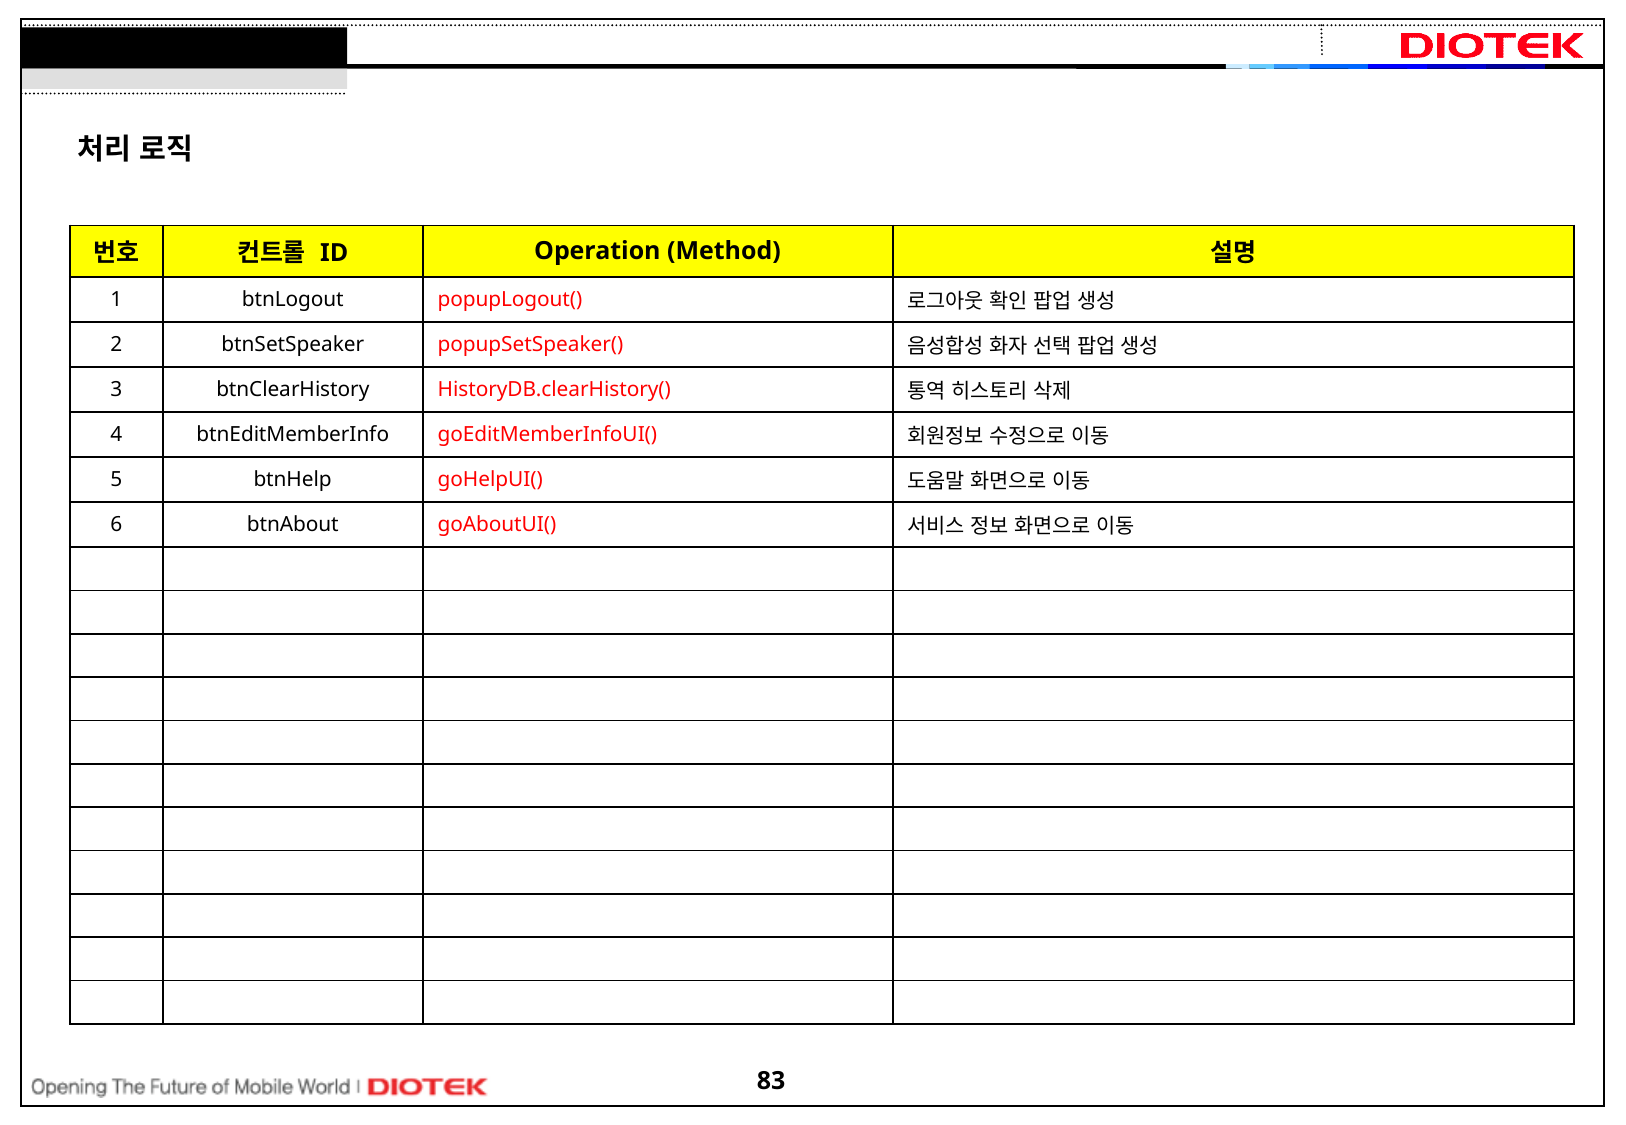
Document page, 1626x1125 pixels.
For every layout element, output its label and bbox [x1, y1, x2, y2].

text_box [62, 123, 364, 174]
table_cell [71, 323, 162, 366]
table_cell [71, 368, 162, 411]
table_cell [424, 278, 892, 321]
table_cell [164, 635, 422, 676]
table_cell [424, 851, 892, 893]
table_cell [164, 548, 422, 590]
table_cell [894, 413, 1573, 456]
table_cell [894, 548, 1573, 590]
table_cell [424, 368, 892, 411]
table_cell [71, 938, 162, 980]
table_cell [164, 458, 422, 501]
table_header [424, 226, 892, 276]
table_cell [894, 458, 1573, 501]
table_cell [164, 895, 422, 936]
table_cell [424, 323, 892, 366]
table_cell [894, 895, 1573, 936]
table_cell [164, 278, 422, 321]
table_cell [894, 678, 1573, 720]
table_cell [424, 503, 892, 546]
table_cell [164, 851, 422, 893]
table_cell [164, 981, 422, 1023]
table_cell [164, 413, 422, 456]
table_cell [424, 765, 892, 806]
table_cell [71, 458, 162, 501]
table_cell [164, 721, 422, 763]
table_cell [894, 503, 1573, 546]
table_cell [164, 808, 422, 850]
table_cell [424, 721, 892, 763]
table_header [71, 226, 162, 276]
table_cell [164, 765, 422, 806]
table_cell [894, 721, 1573, 763]
table_cell [424, 678, 892, 720]
table_cell [894, 278, 1573, 321]
table_header [164, 226, 422, 276]
table_cell [894, 938, 1573, 980]
table_cell [894, 591, 1573, 633]
table_cell [71, 548, 162, 590]
table_cell [164, 368, 422, 411]
table_cell [424, 635, 892, 676]
table_cell [424, 413, 892, 456]
table_cell [71, 635, 162, 676]
table_cell [894, 981, 1573, 1023]
picture [1401, 33, 1584, 58]
table_cell [424, 938, 892, 980]
table_cell [164, 678, 422, 720]
table_cell [894, 765, 1573, 806]
picture [31, 1066, 508, 1098]
table_cell [424, 895, 892, 936]
table_cell [424, 808, 892, 850]
table_cell [164, 503, 422, 546]
table_cell [71, 851, 162, 893]
table_cell [164, 323, 422, 366]
table_cell [894, 808, 1573, 850]
table_cell [71, 413, 162, 456]
table_cell [164, 938, 422, 980]
table_cell [71, 981, 162, 1023]
table_cell [894, 851, 1573, 893]
table_cell [424, 458, 892, 501]
table_cell [424, 981, 892, 1023]
table_cell [424, 548, 892, 590]
table_cell [894, 635, 1573, 676]
table_cell [894, 323, 1573, 366]
table_cell [894, 368, 1573, 411]
table_cell [71, 503, 162, 546]
table_cell [71, 721, 162, 763]
table_cell [71, 895, 162, 936]
table_cell [71, 808, 162, 850]
table_cell [71, 678, 162, 720]
table_header [894, 226, 1573, 276]
table_cell [424, 591, 892, 633]
table_cell [71, 591, 162, 633]
table_cell [164, 591, 422, 633]
table_cell [71, 278, 162, 321]
table_cell [71, 765, 162, 806]
